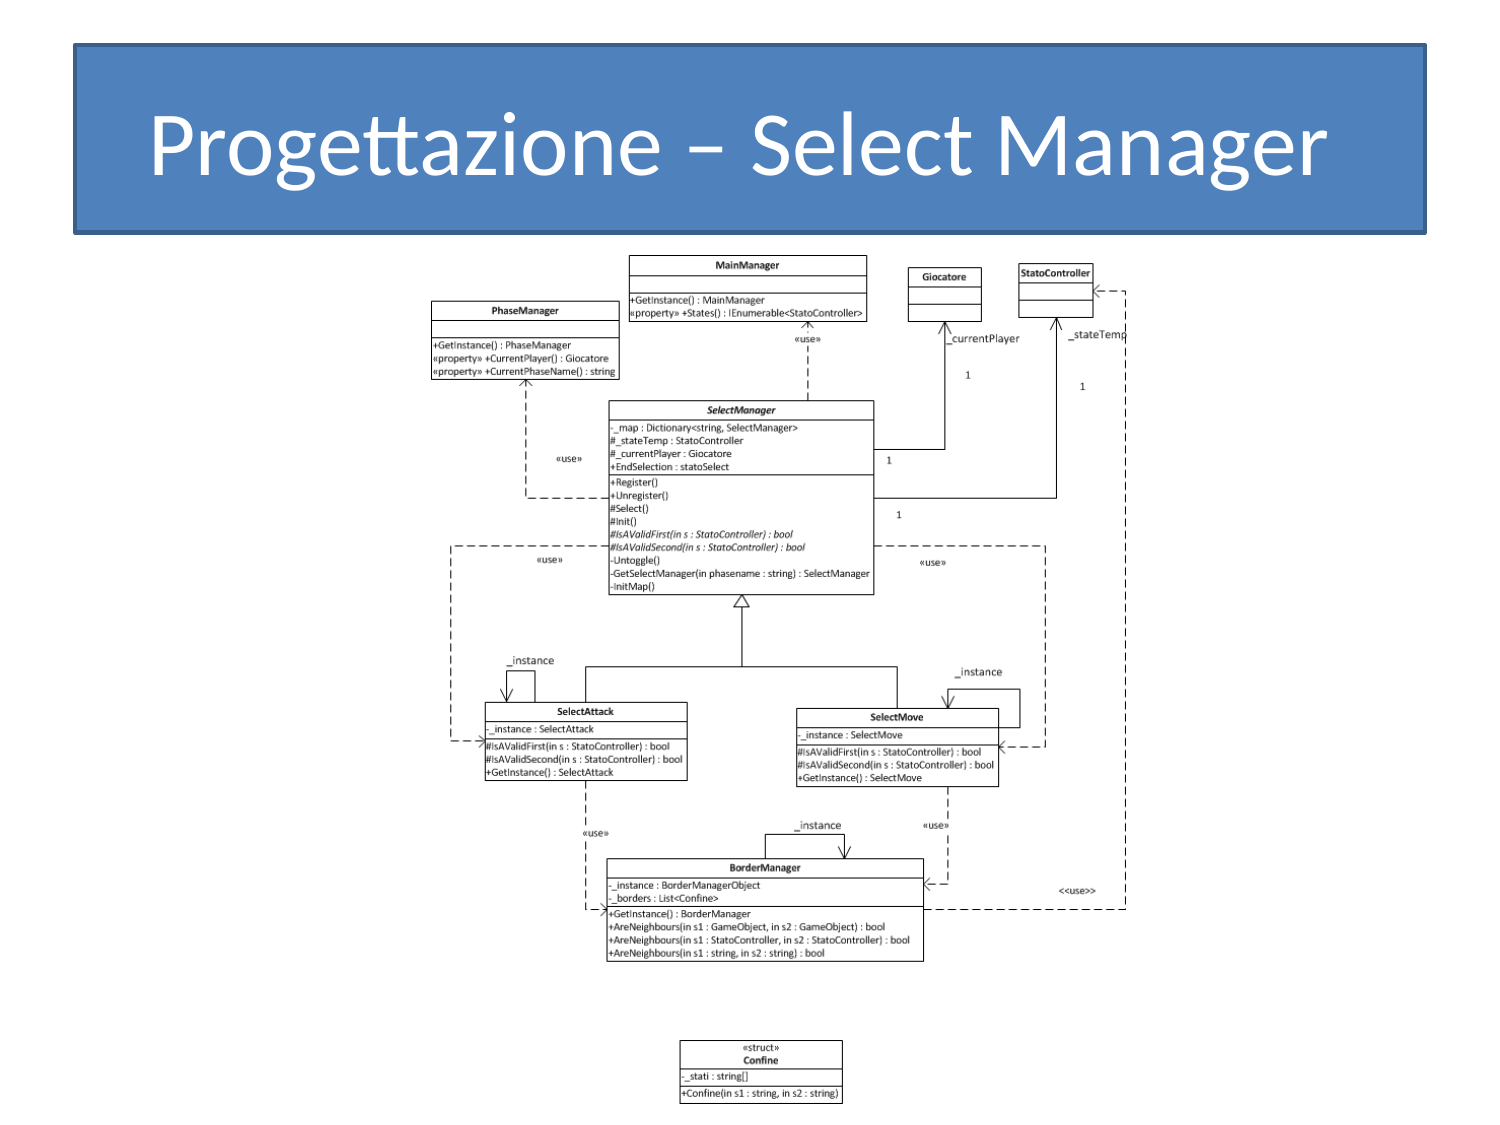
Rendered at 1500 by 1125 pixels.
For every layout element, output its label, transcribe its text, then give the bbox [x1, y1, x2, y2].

title Progettazione – Select Manager [73, 43, 1427, 235]
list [430, 255, 1129, 1104]
